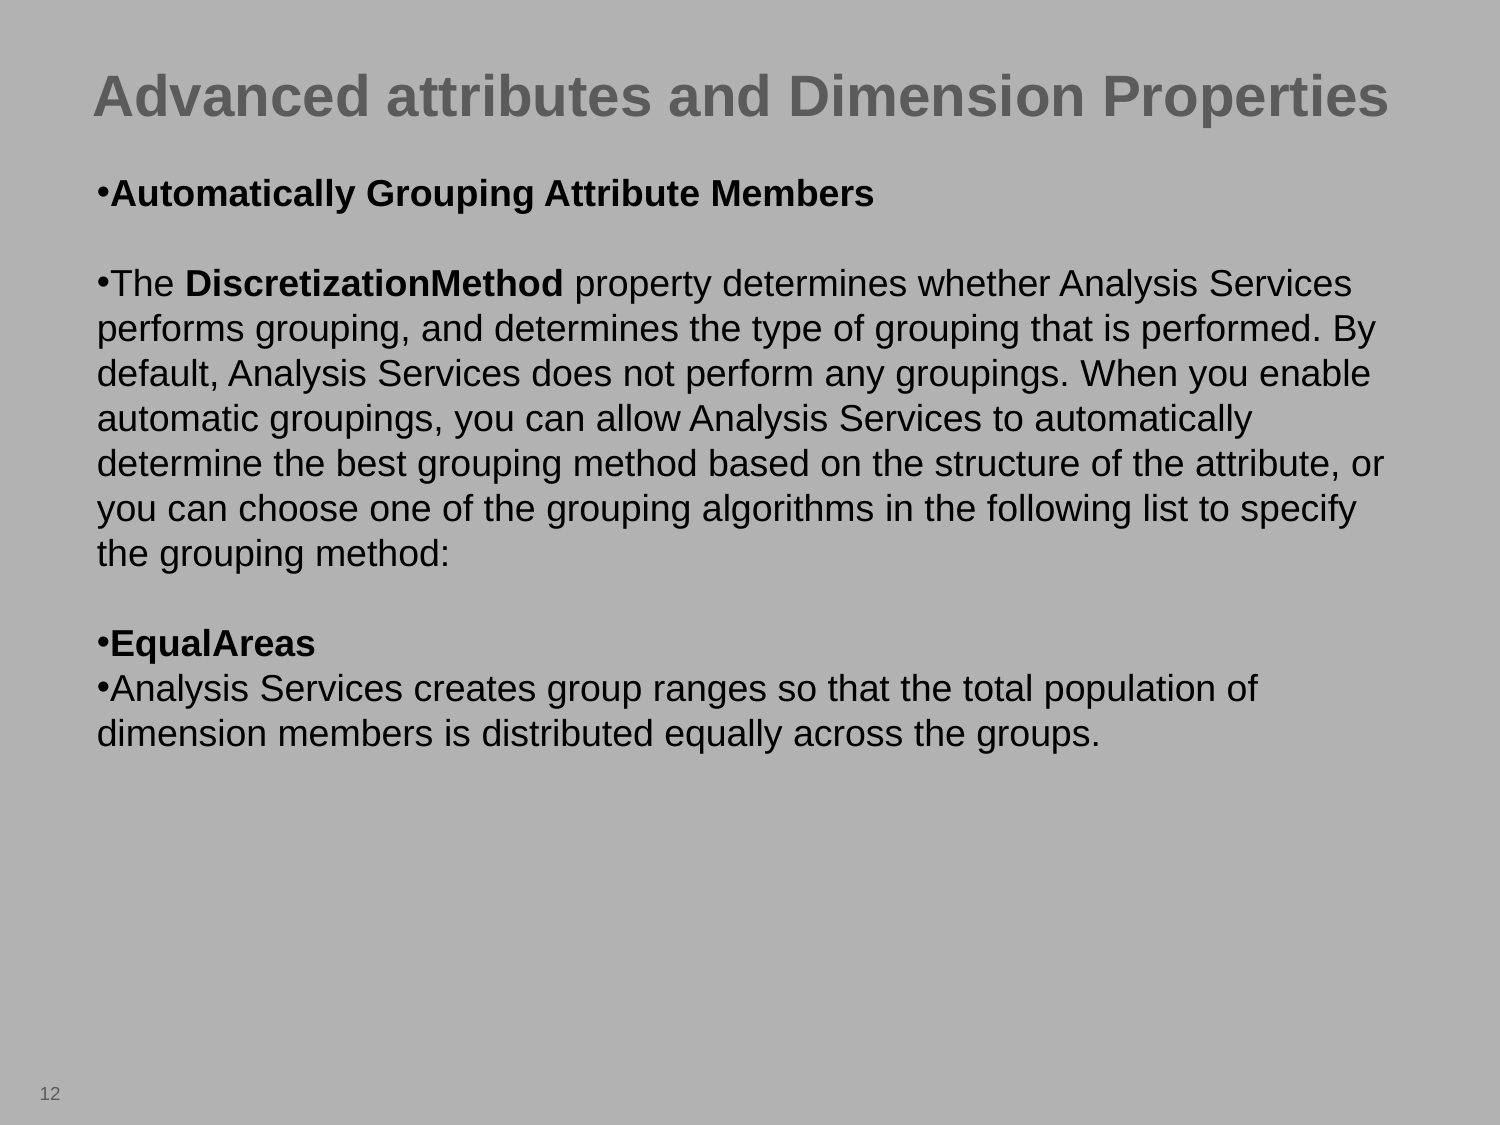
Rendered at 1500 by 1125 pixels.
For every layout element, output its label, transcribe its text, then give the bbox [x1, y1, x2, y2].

title Advanced attributes and Dimension Properties [77, 51, 1428, 137]
text_box Automatically Grouping Attribute Members The DiscretizationMethod property determines whether Analysis Services performs grouping, and determines the type of grouping that is performed. By default, Analysis Services does not perform any groupings. When you enable automatic groupings, you can allow Analysis Services to automatically determine the best grouping method based on the structure of the attribute, or you can choose one of the grouping algorithms in the following list to specify the grouping method: EqualAreas Analysis Services creates group ranges so that the total population of dimension members is distributed equally across the groups. [81, 161, 1419, 950]
